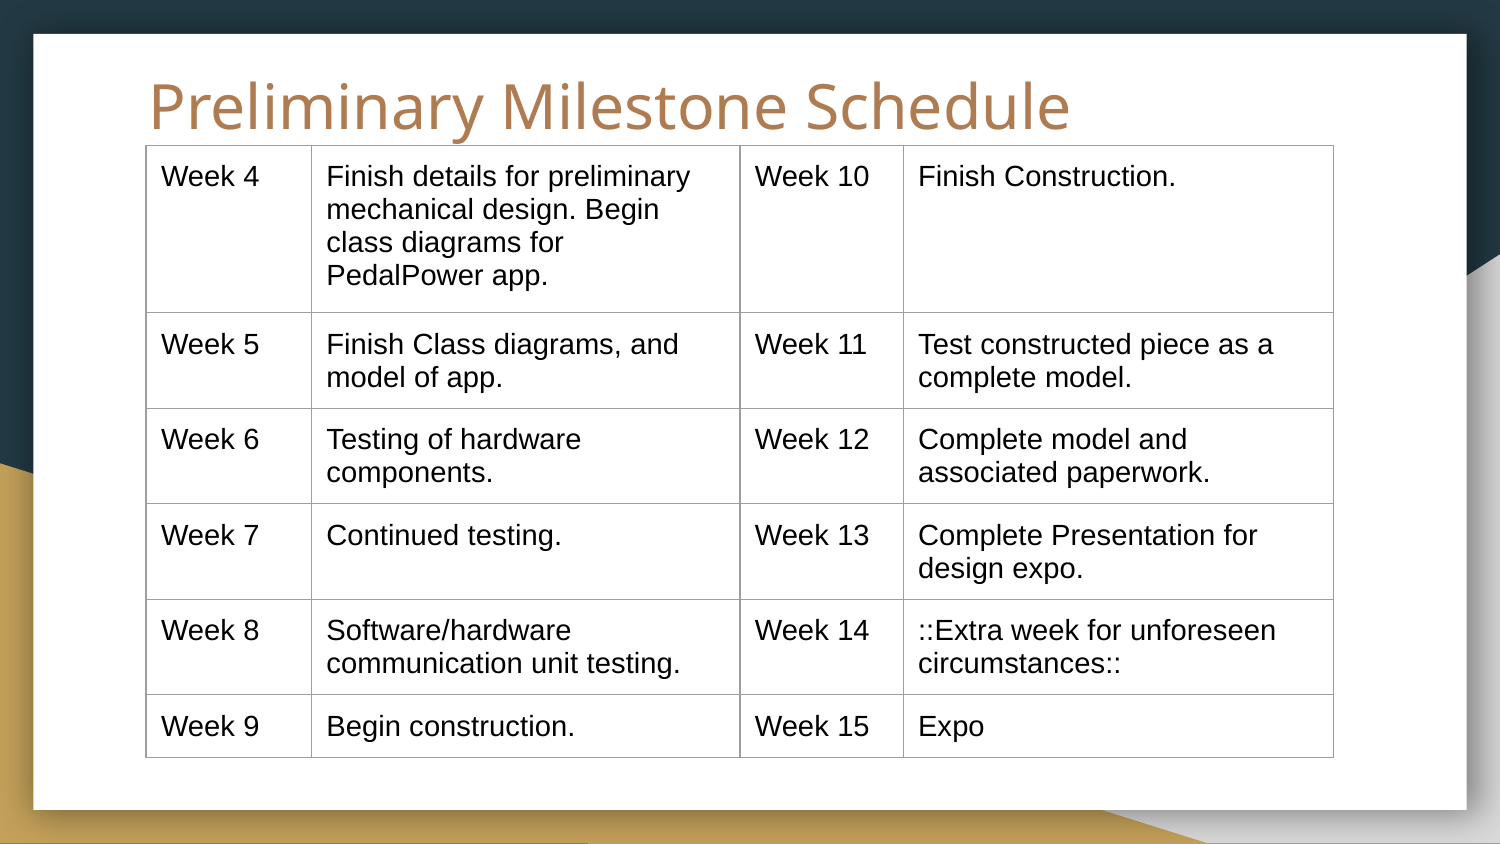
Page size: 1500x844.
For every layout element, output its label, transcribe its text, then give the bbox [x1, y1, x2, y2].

table_cell Testing of hardware components. [312, 409, 739, 503]
table_cell Test constructed piece as a complete model. [904, 313, 1333, 408]
table_cell Week 6 [147, 409, 311, 503]
table_cell Week 14 [741, 600, 903, 694]
table_cell Week 7 [147, 504, 311, 599]
table_cell Week 12 [741, 409, 903, 503]
table_cell Complete Presentation for design expo. [904, 504, 1333, 599]
title Preliminary Milestone Schedule [133, 52, 1366, 233]
table_header Finish details for preliminary mechanical design. Begin class diagrams for PedalPower app. [312, 146, 739, 312]
table_header Finish Construction. [904, 146, 1333, 312]
table_header Week 4 [147, 146, 311, 312]
table_cell Finish Class diagrams, and model of app. [312, 313, 739, 408]
table_cell Week 11 [741, 313, 903, 408]
table_cell Week 15 [741, 695, 903, 757]
table_header Week 10 [741, 146, 903, 312]
table_cell Continued testing. [312, 504, 739, 599]
table_cell Begin construction. [312, 695, 739, 757]
table_cell Week 5 [147, 313, 311, 408]
table_cell Complete model and associated paperwork. [904, 409, 1333, 503]
table_cell Week 9 [147, 695, 311, 757]
table_cell Software/hardware communication unit testing. [312, 600, 739, 694]
table_cell Week 13 [741, 504, 903, 599]
table_cell Week 8 [147, 600, 311, 694]
table_cell ::Extra week for unforeseen circumstances:: [904, 600, 1333, 694]
table_cell Expo [904, 695, 1333, 757]
